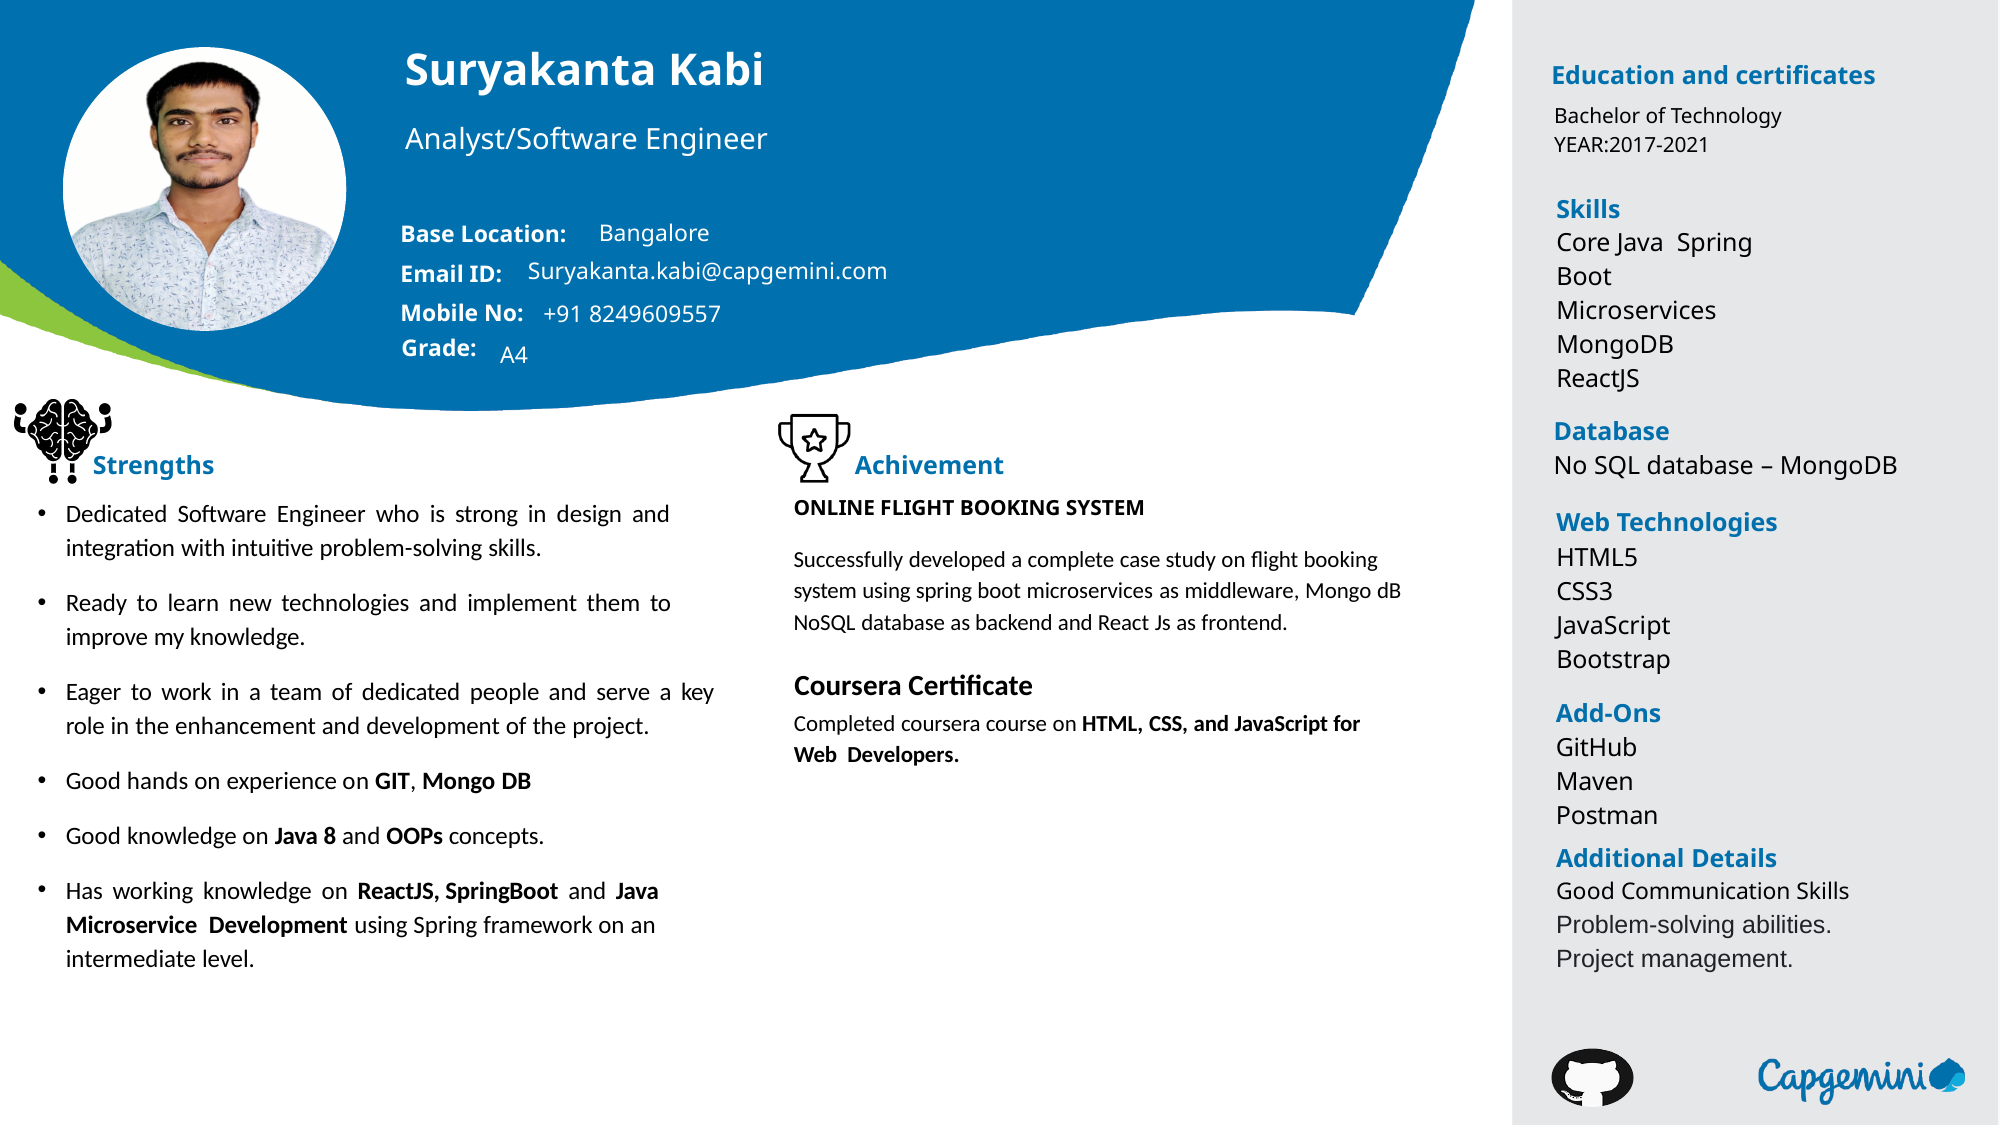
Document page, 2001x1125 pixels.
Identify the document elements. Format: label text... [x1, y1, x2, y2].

text_box Coursera Certificate [792, 663, 1043, 701]
text_box Completed coursera course on HTML, CSS, and JavaScript for Web Developers. [791, 702, 1409, 767]
list Suryakanta Kabi [404, 47, 1426, 98]
list Bangalore [598, 221, 989, 259]
list Suryakanta.kabi@capgemini.com [527, 259, 1156, 290]
picture [0, 0, 1998, 1125]
list +91 8249609557 [543, 302, 935, 357]
text_box Additional Details Good Communication Skills Problem-solving abilities. Project management. [1539, 835, 1931, 1048]
text_box Web Technologies HTML5 CSS3 JavaScript Bootstrap [1539, 499, 1976, 681]
text_box Database No SQL database – MongoDB [1551, 409, 1926, 480]
text_box Add-Ons GitHub Maven Postman [1539, 685, 1744, 835]
text_box Bachelor of Technology YEAR:2017-2021 [1539, 92, 1938, 164]
text_box A4 [499, 321, 891, 376]
list ONLINE FLIGHT BOOKING SYSTEM Successfully developed a complete case study on flight booking system using spring boot microservices as middleware, Mongo dB NoSQL database as backend and React Js as frontend. [793, 491, 1451, 1086]
list Dedicated Software Engineer who is strong in design and integration with intuitive problem-solving skills. Ready to learn new technologies and implement them to improve my knowledge. Eager to work in a team of dedicated people and serve a key role in the enhancement and development of the project. Good hands on experience on GIT, Mongo DB Good knowledge on Java 8 and OOPs concepts. Has working knowledge on ReactJS, SpringBoot and Java Microservice Development using Spring framework on an intermediate level. [37, 493, 738, 1088]
list Analyst/Software Engineer [404, 109, 1399, 162]
text_box Skills Core Java Spring Boot Microservices MongoDB ReactJS [1539, 185, 1771, 400]
